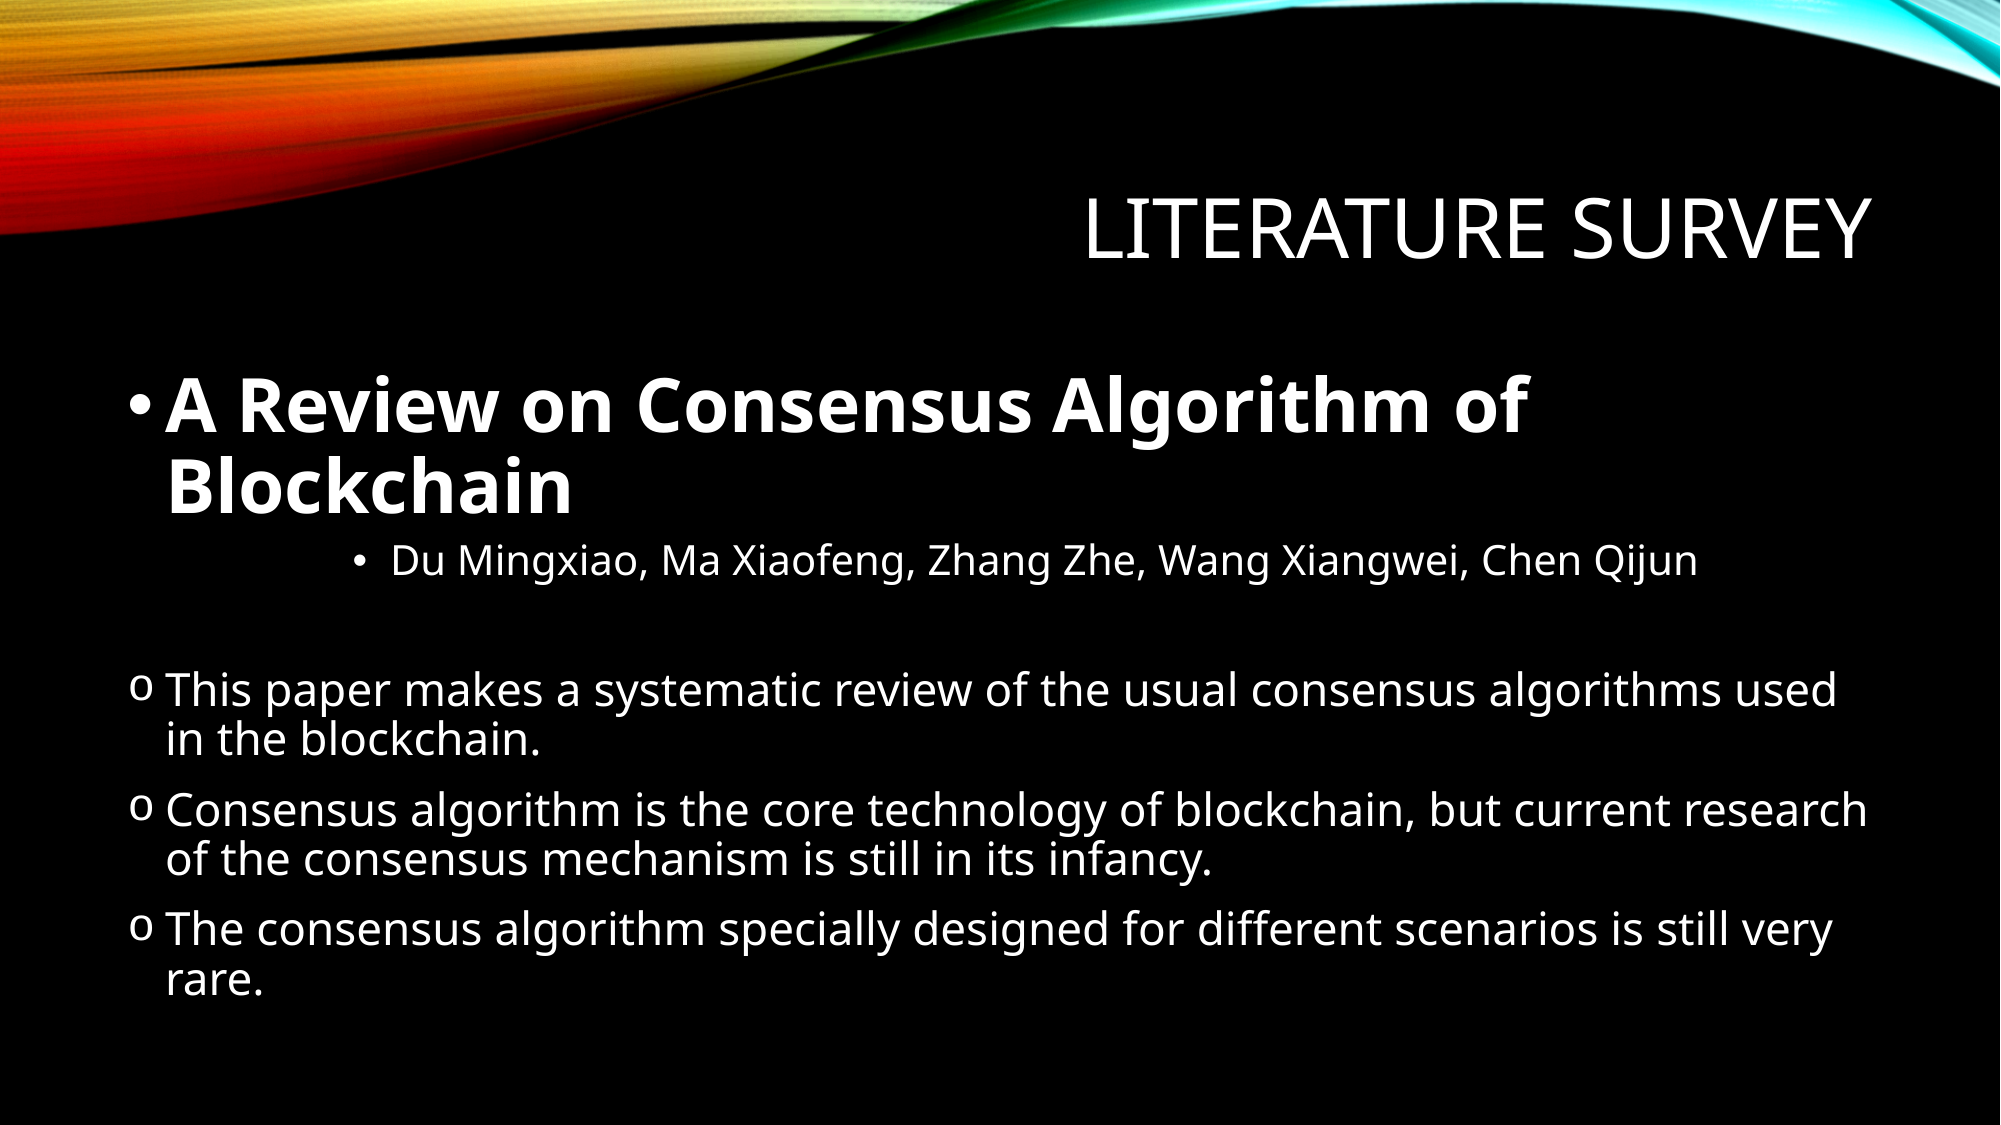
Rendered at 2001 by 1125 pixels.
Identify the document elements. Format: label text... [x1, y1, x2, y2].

picture [0, 0, 2000, 237]
title Literature survey [474, 125, 1888, 338]
list A Review on Consensus Algorithm of Blockchain Du Mingxiao, Ma Xiaofeng, Zhang Zhe, Wang Xiangwei, Chen Qijun This paper makes a systematic review of the usual consensus algorithms used in the blockchain. Consensus algorithm is the core technology of blockchain, but current research of the consensus mechanism is still in its infancy. The consensus algorithm specially designed for different scenarios is still very rare. [112, 360, 1888, 1021]
